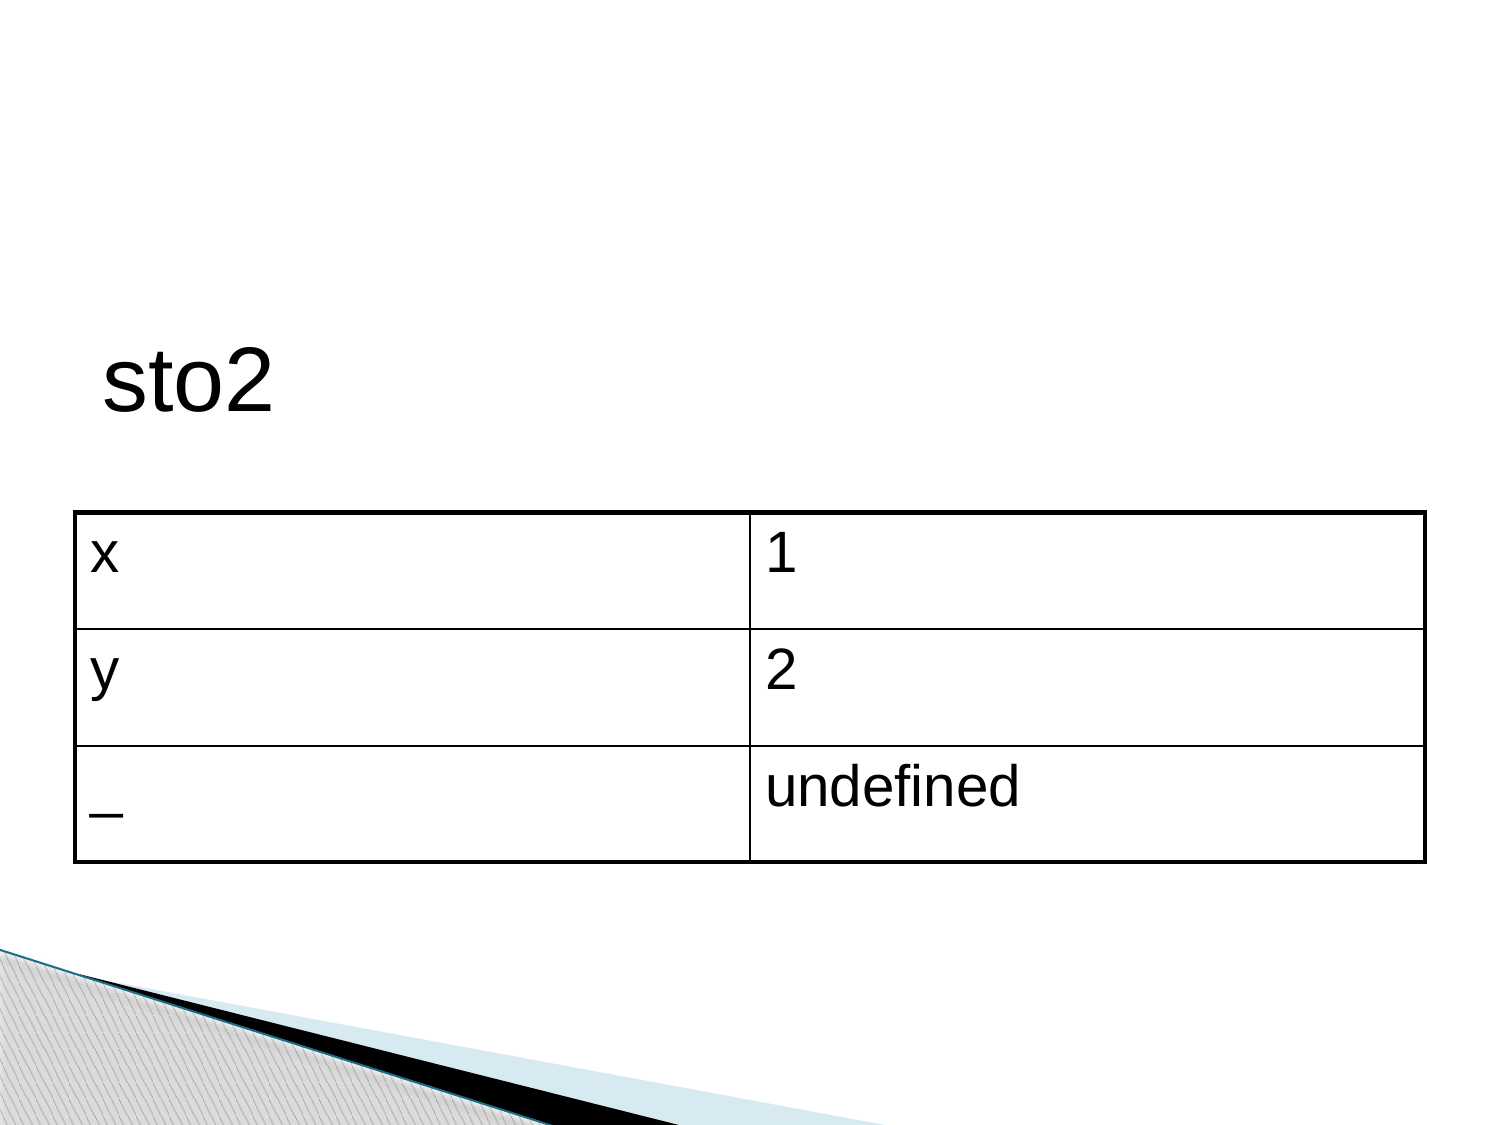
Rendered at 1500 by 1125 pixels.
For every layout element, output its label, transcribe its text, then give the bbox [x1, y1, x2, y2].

table_cell 2 [751, 630, 1423, 745]
table_header x [77, 515, 749, 628]
table_cell y [77, 630, 749, 745]
table_header 1 [751, 515, 1423, 628]
text_box sto2 [87, 312, 292, 438]
table_cell undefined [751, 747, 1423, 860]
table_cell _ [77, 747, 749, 860]
